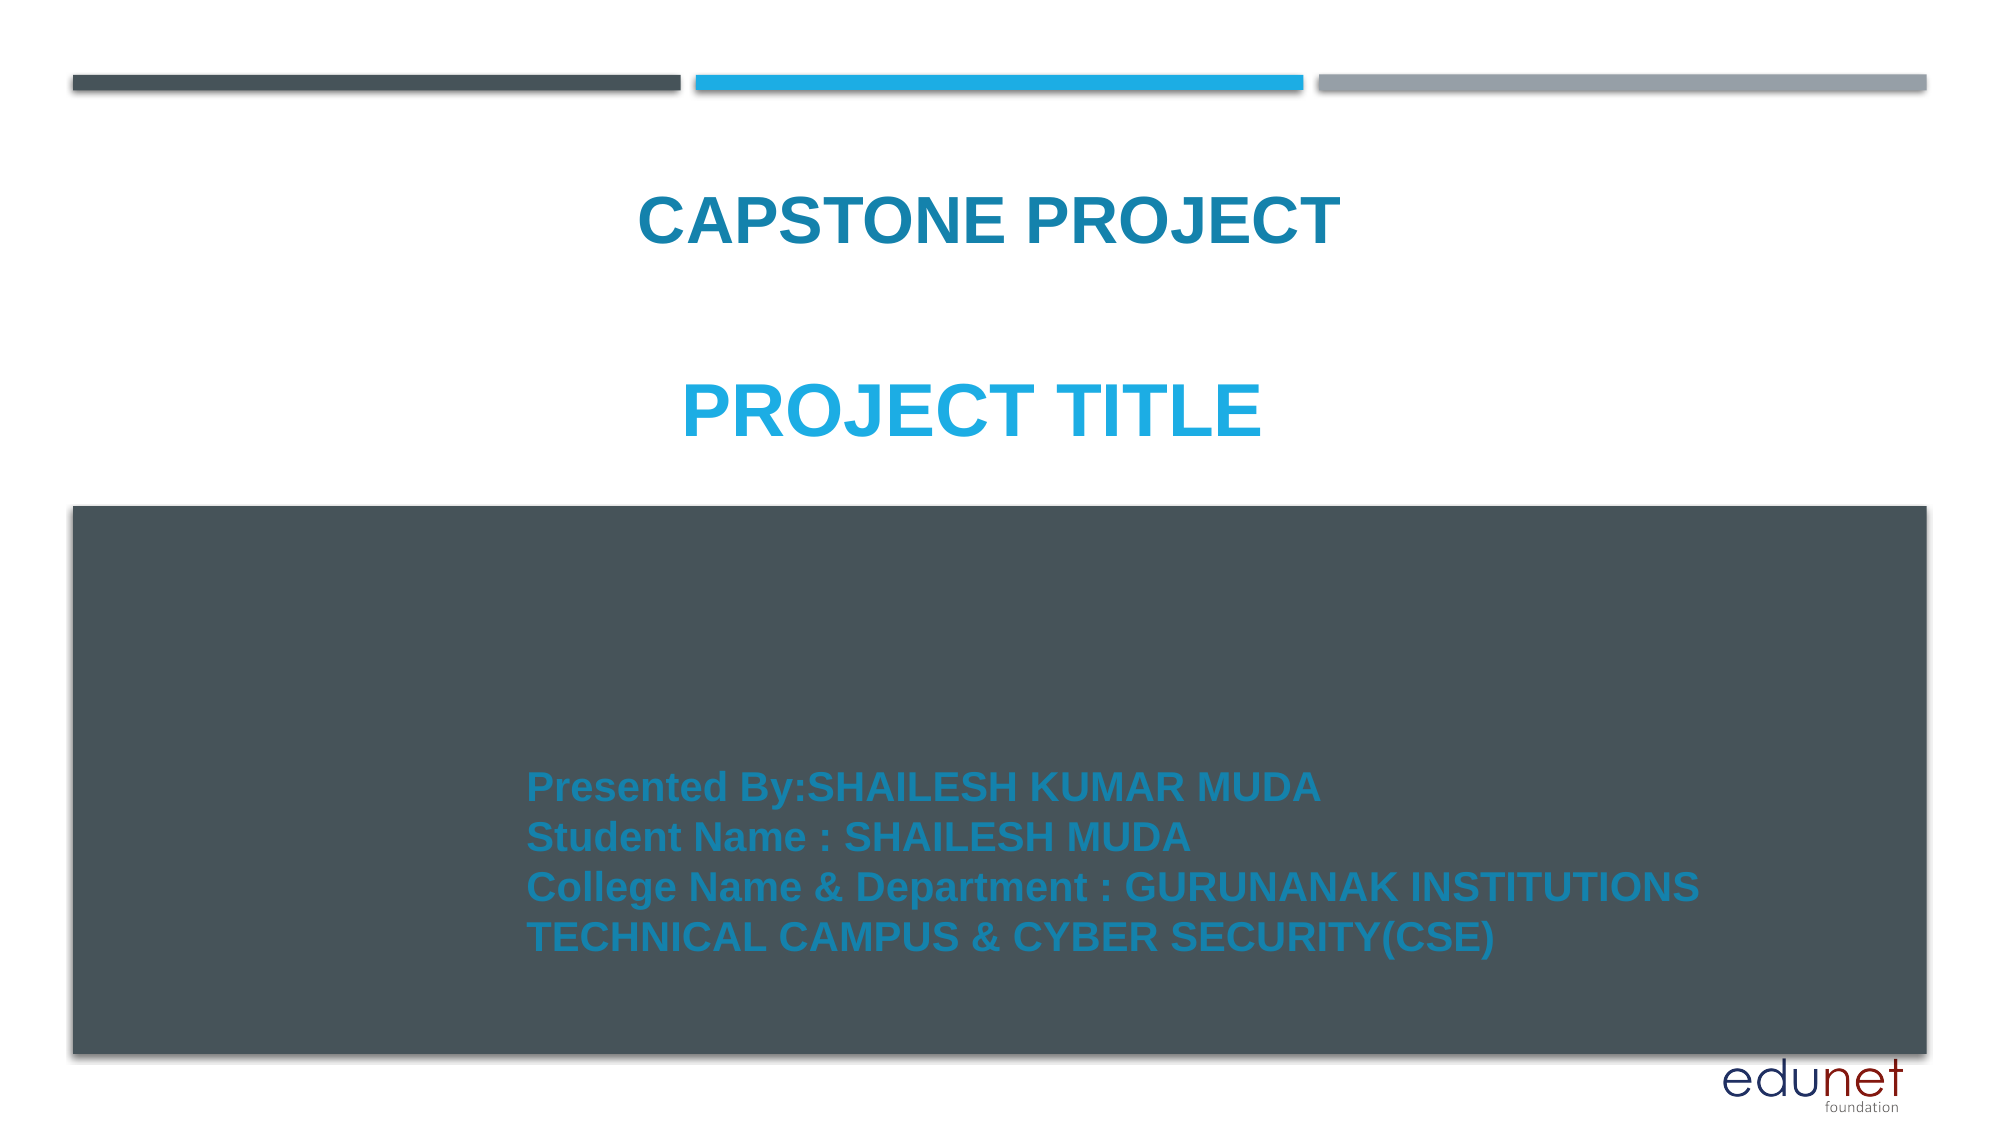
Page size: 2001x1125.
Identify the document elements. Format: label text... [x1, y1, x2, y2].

text_box Presented By:SHAILESH KUMAR MUDA Student Name : SHAILESH MUDA College Name & Department : GURUNANAK INSTITUTIONS TECHNICAL CAMPUS & CYBER SECURITY(CSE) [511, 752, 1821, 1018]
text_box CAPSTONE PROJECT [0, 169, 2000, 265]
picture [1719, 1056, 1905, 1116]
title PROJECT TITLE [222, 298, 1723, 460]
